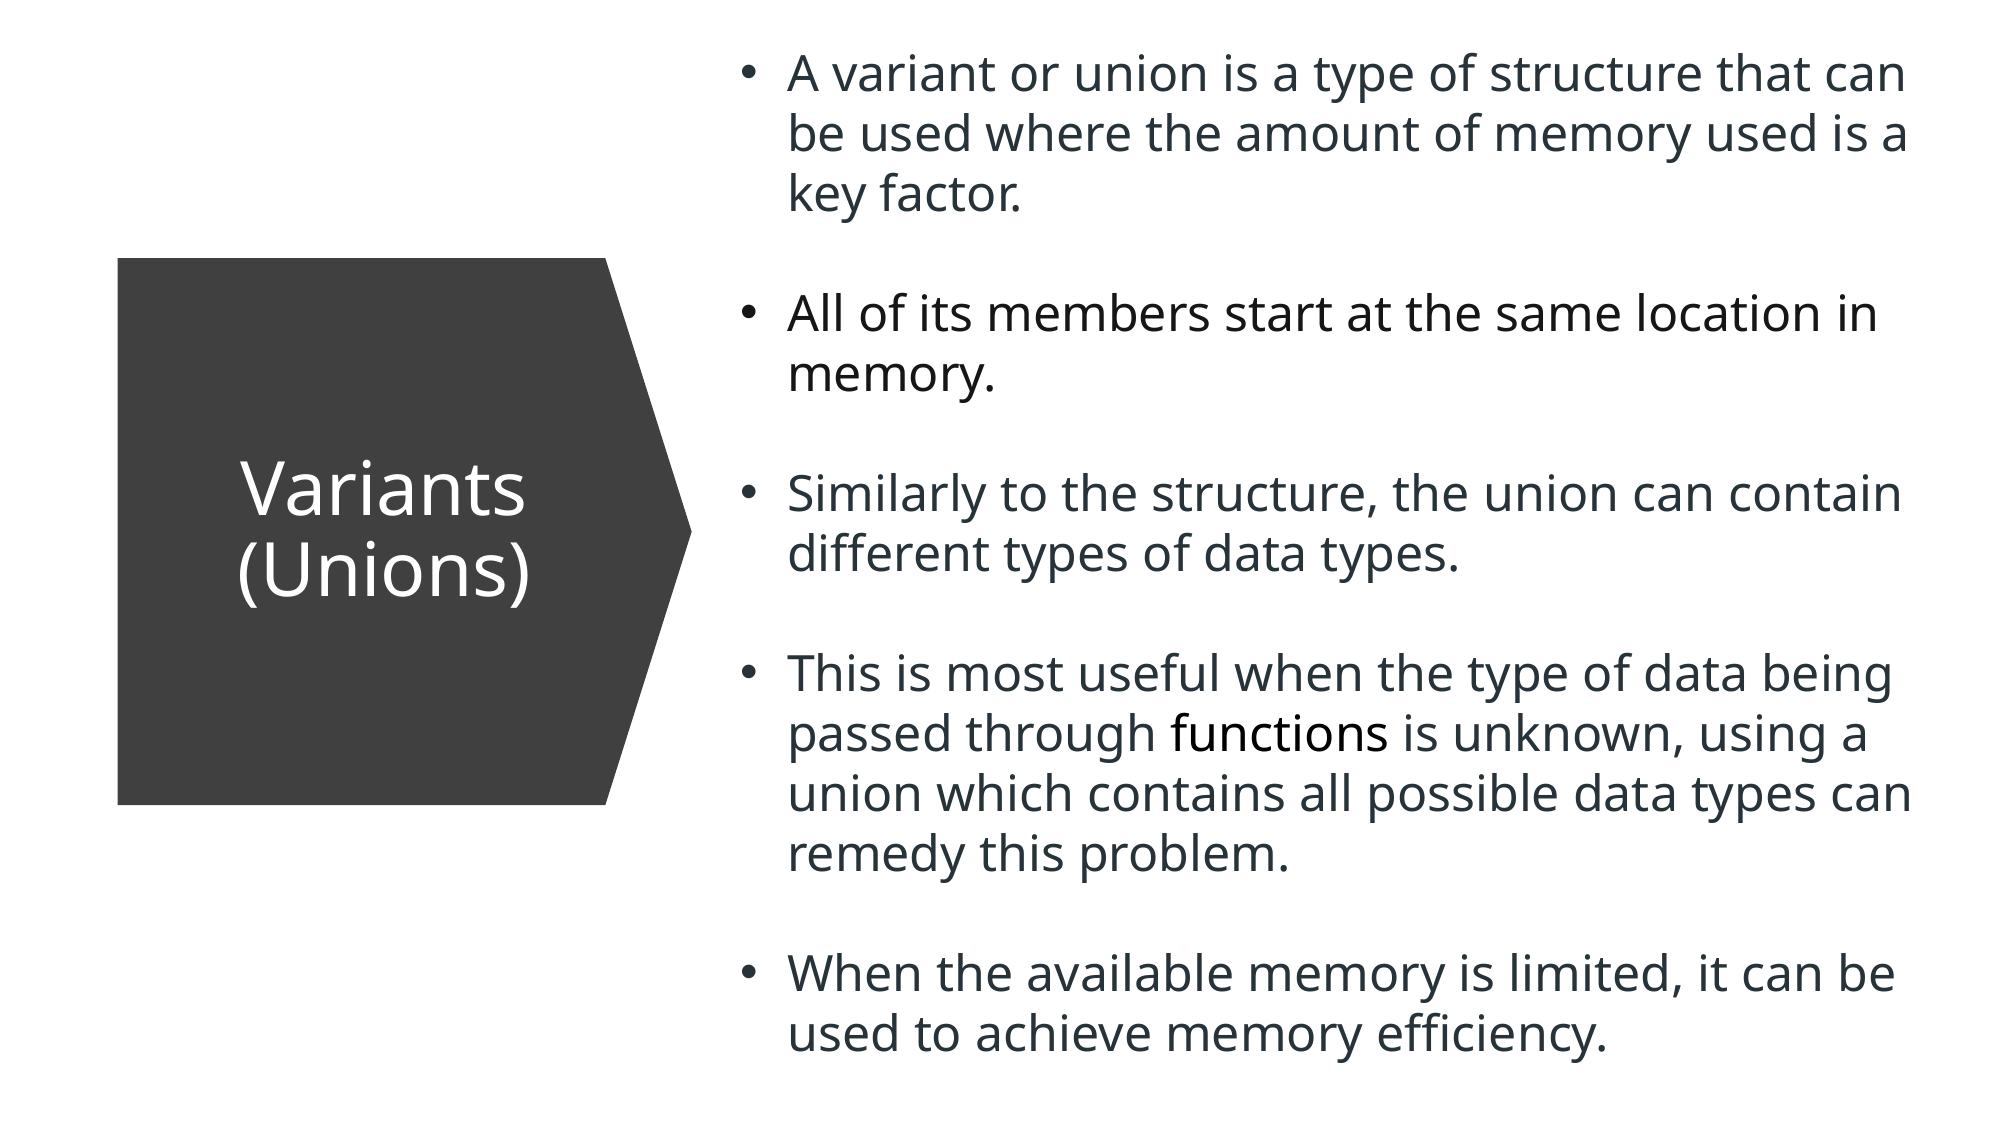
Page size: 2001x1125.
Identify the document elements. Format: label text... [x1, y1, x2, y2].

text_box A variant or union is a type of structure that can be used where the amount of memory used is a key factor. All of its members start at the same location in memory. Similarly to the structure, the union can contain different types of data types. This is most useful when the type of data being passed through functions is unknown, using a union which contains all possible data types can remedy this problem. When the available memory is limited, it can be used to achieve memory efficiency. [725, 34, 1983, 1125]
text_box [116, 257, 693, 807]
title Variants (Unions) [168, 322, 601, 741]
